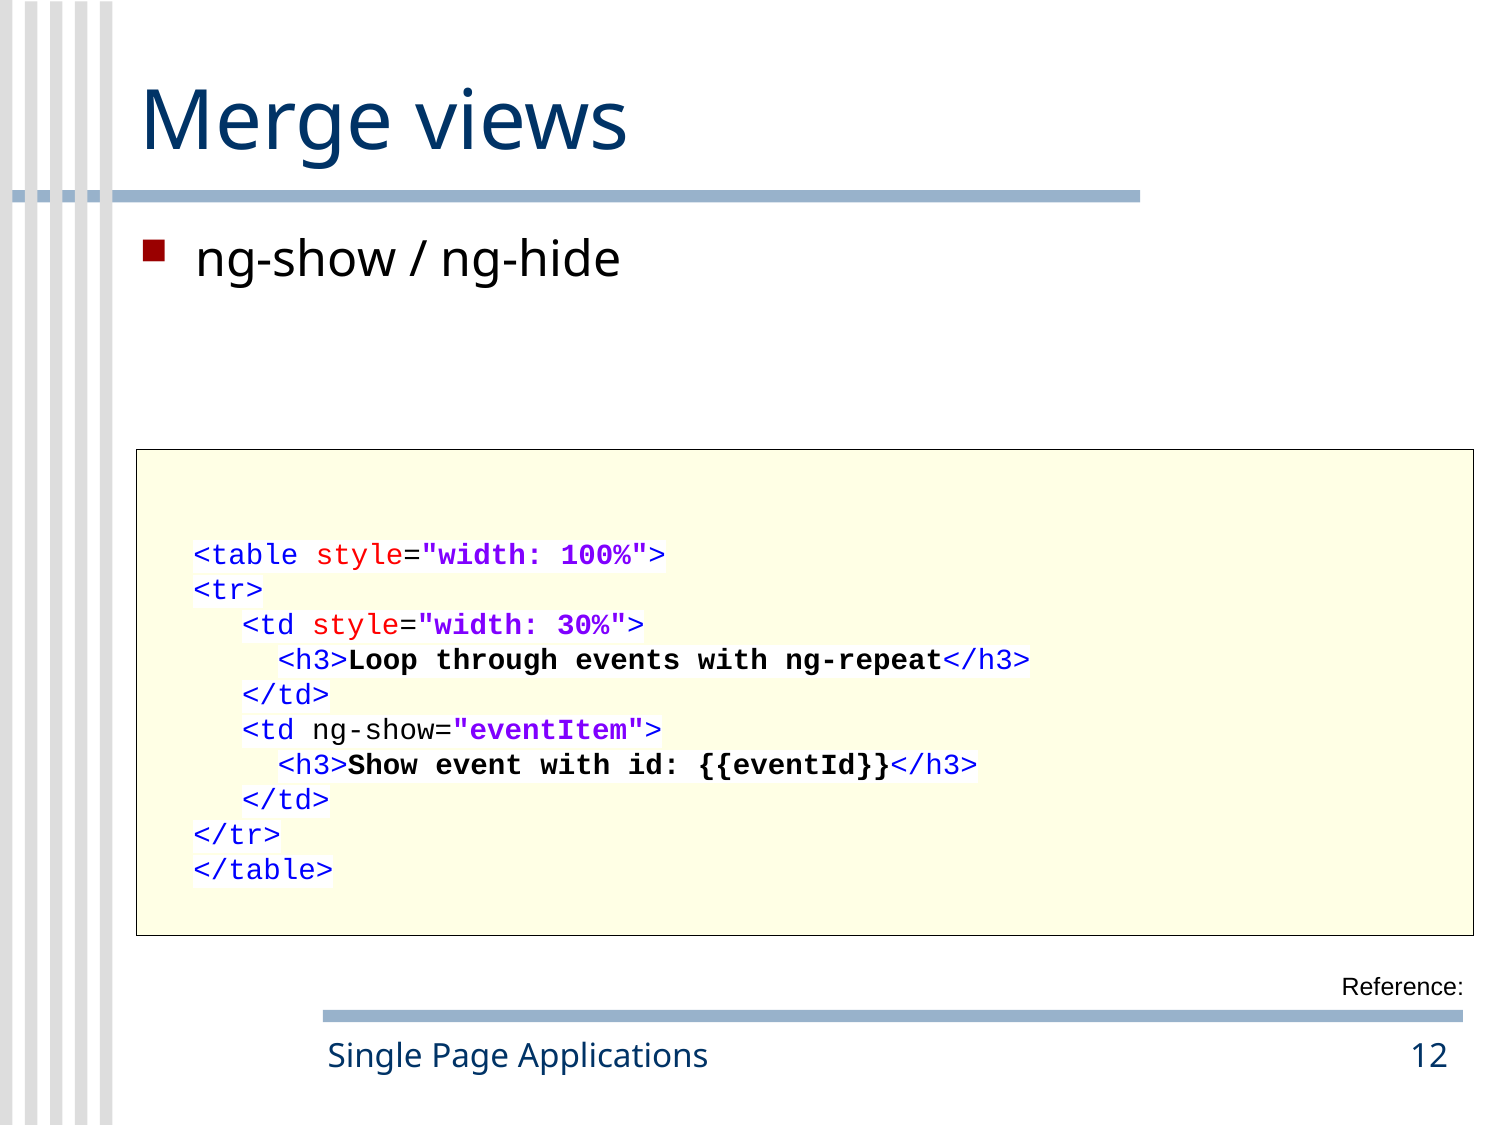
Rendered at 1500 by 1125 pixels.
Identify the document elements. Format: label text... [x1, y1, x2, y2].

text_box <table style="width: 100%"> <tr> <td style="width: 30%"> <h3>Loop through events with ng-repeat</h3> </td> <td ng-show="eventItem"> <h3>Show event with id: {{eventId}}</h3> </td> </tr> </table> [136, 449, 1474, 936]
slide_number 12 [1293, 1031, 1463, 1088]
title Merge views [125, 0, 1462, 174]
text_box Reference: [188, 958, 1477, 1013]
footer Single Page Applications [312, 1031, 1281, 1088]
list ng-show / ng-hide [125, 207, 1462, 950]
